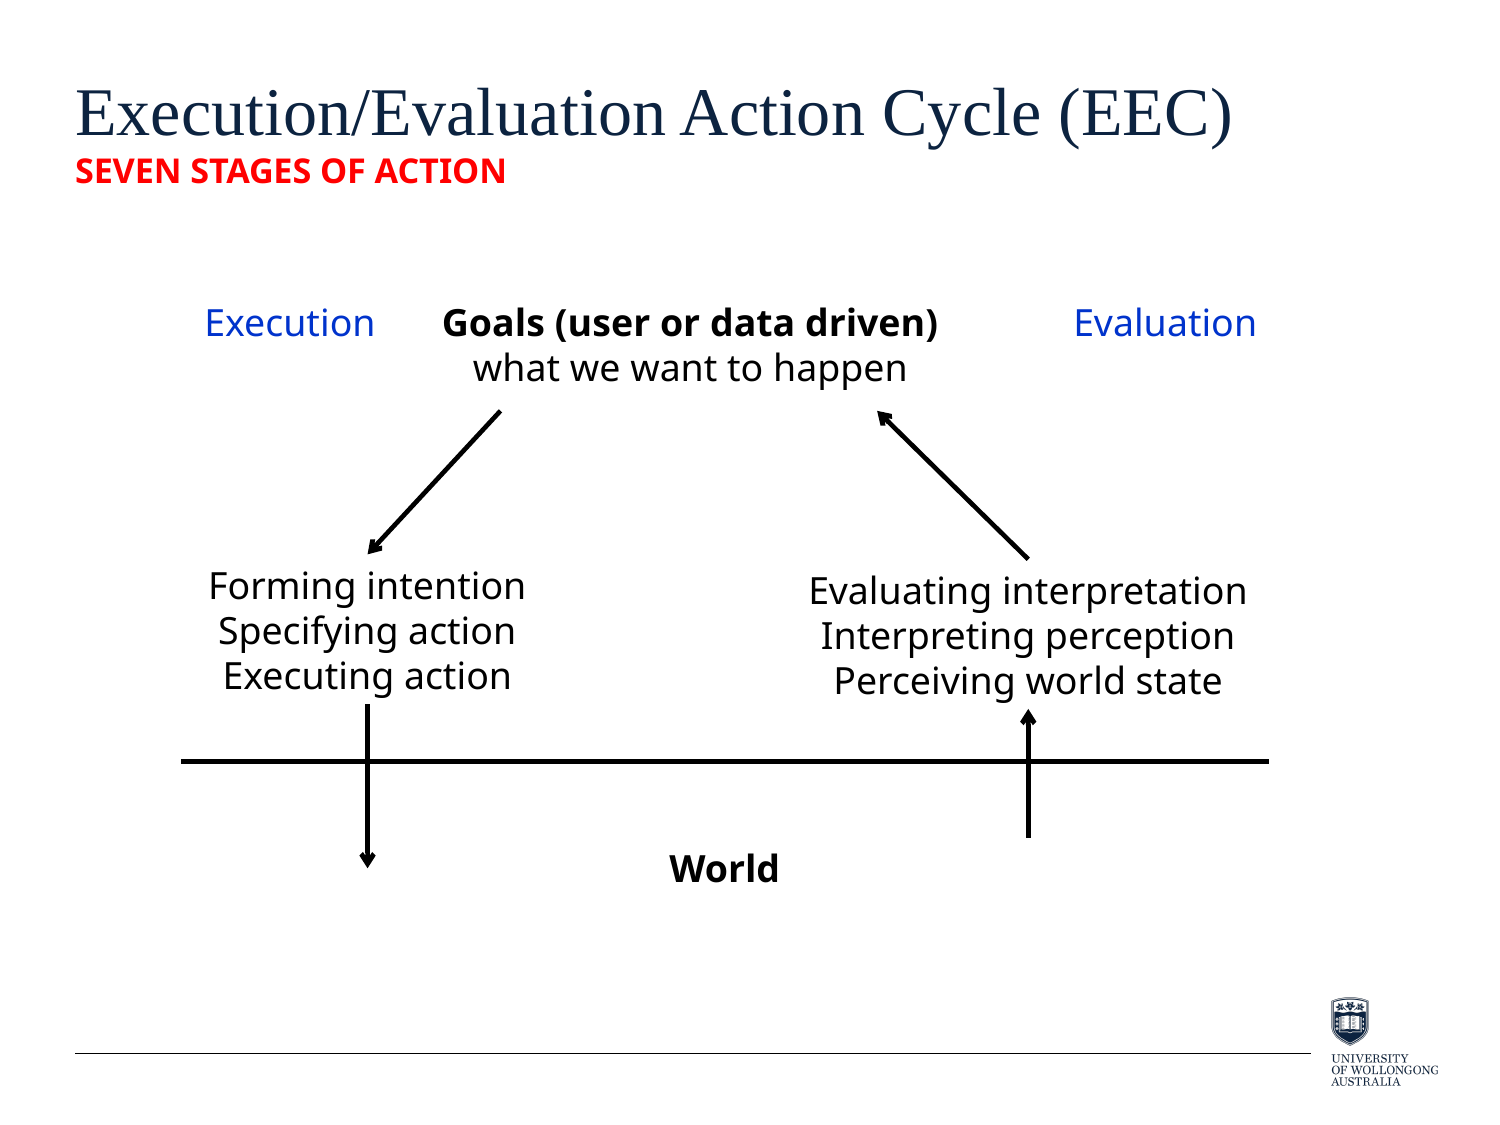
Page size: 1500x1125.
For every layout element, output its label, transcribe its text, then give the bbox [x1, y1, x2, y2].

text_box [876, 410, 1029, 560]
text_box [367, 410, 501, 555]
title Execution/Evaluation Action Cycle (EEC) SEVEN STAGES OF ACTION [75, 67, 1270, 207]
text_box World [654, 837, 796, 898]
text_box Goals (user or data driven) what we want to happen [427, 291, 954, 397]
text_box Evaluation [1058, 291, 1273, 352]
text_box Execution [189, 291, 391, 352]
text_box Forming intention Specifying action Executing action [193, 554, 542, 704]
text_box Evaluating interpretation Interpreting perception Perceiving world state [793, 559, 1264, 709]
